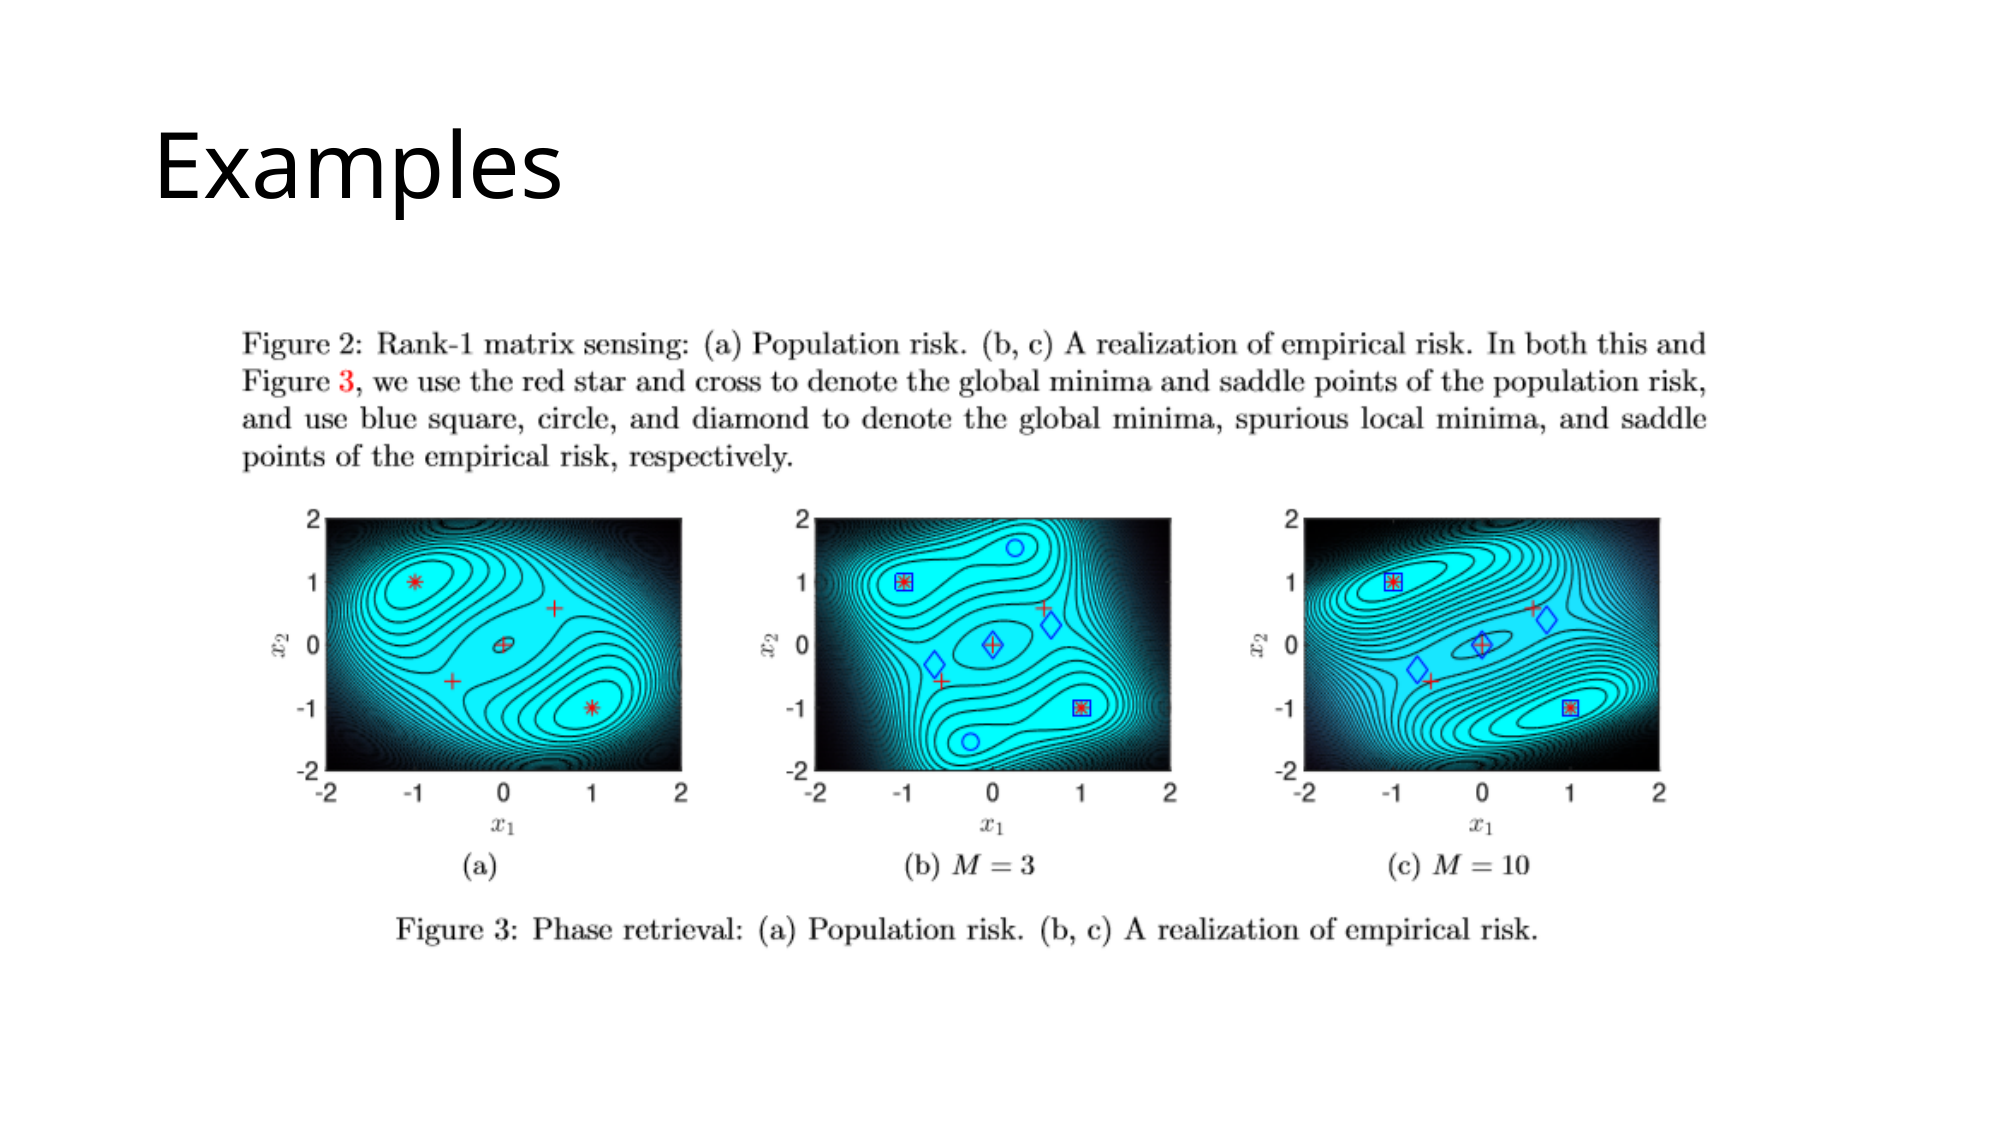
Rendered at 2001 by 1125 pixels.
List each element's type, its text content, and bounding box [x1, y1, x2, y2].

picture [222, 302, 1778, 957]
title Examples [137, 59, 1863, 278]
